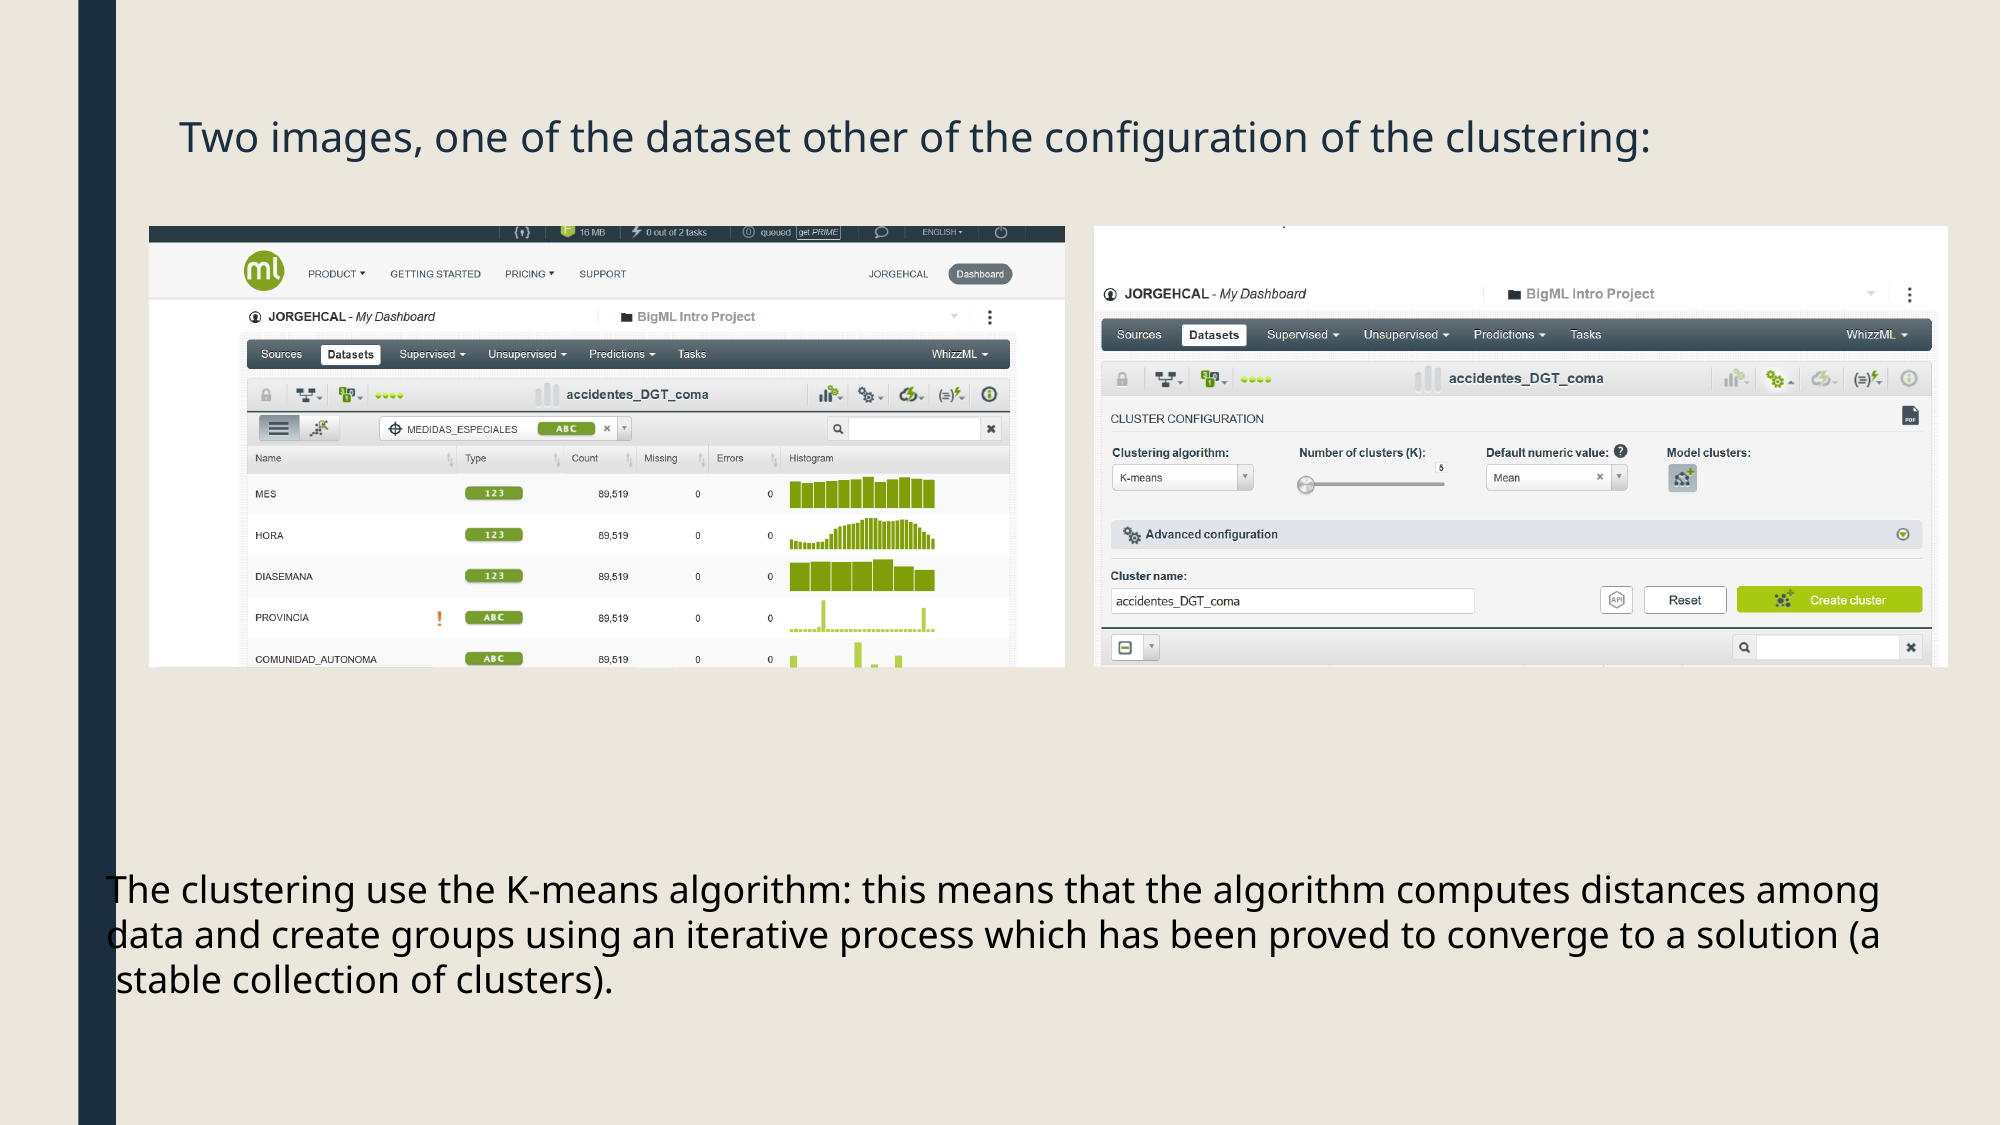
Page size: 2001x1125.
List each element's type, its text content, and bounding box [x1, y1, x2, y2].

list Two images, one of the dataset other of the configuration of the clustering: [164, 107, 1740, 695]
picture [1094, 226, 1948, 667]
picture [149, 226, 1065, 668]
text_box The clustering use the K-means algorithm: this means that the algorithm computes distances among data and create groups using an iterative process which has been proved to converge to a solution (a stable collection of clusters). [91, 858, 1907, 1054]
